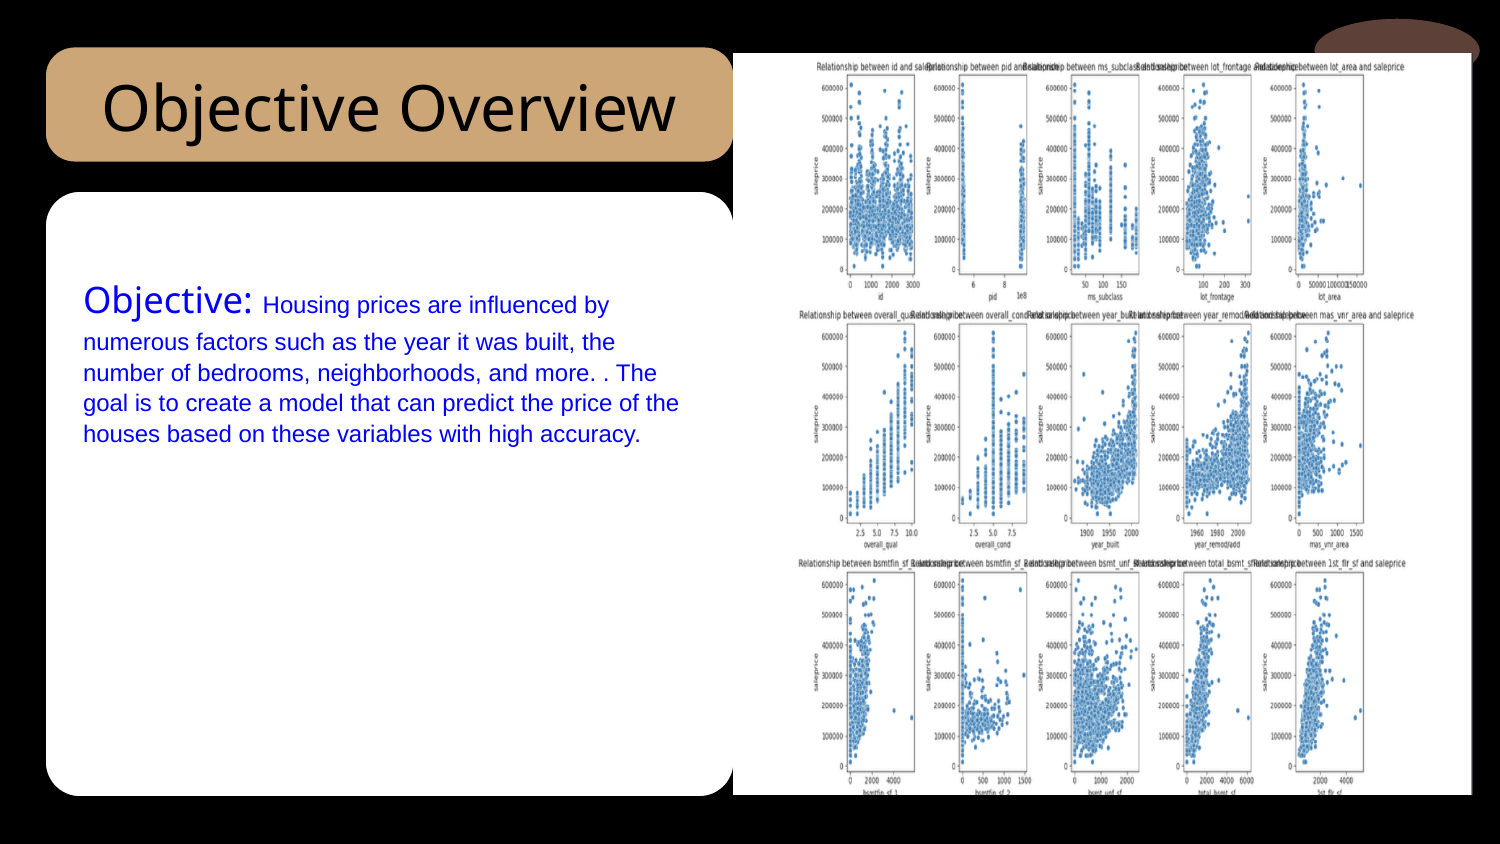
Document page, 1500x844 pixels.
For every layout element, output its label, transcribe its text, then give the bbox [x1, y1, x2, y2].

title Objective Overview [44, 53, 732, 163]
list Objective: Housing prices are influenced by numerous factors such as the year it was built, the number of bedrooms, neighborhoods, and more. . The goal is to create a model that can predict the price of the houses based on these variables with high accuracy. [68, 219, 712, 779]
picture [733, 53, 1473, 795]
text_box [1313, 17, 1481, 60]
